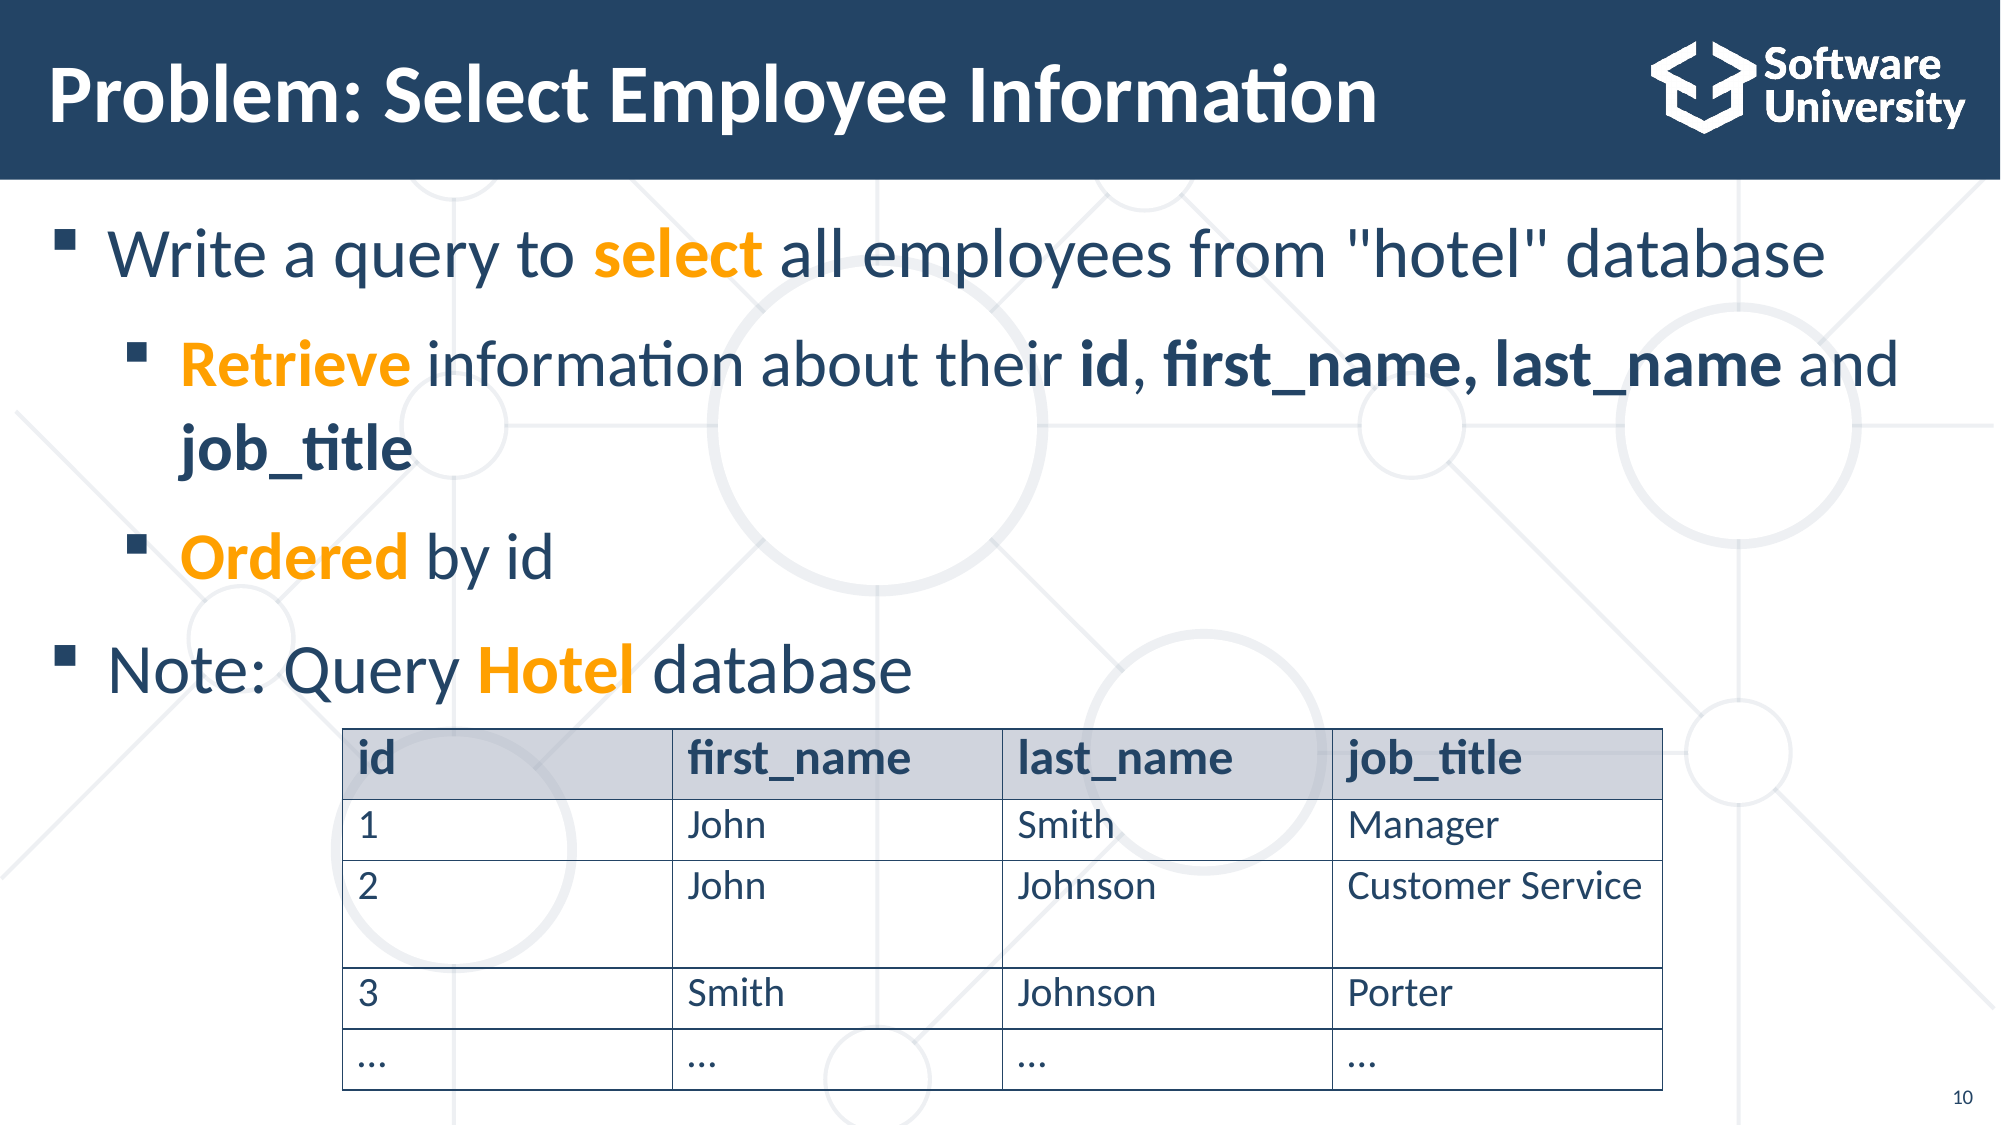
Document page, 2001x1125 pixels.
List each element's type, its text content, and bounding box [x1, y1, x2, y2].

table_header id [343, 730, 672, 799]
table_cell 2 [343, 861, 672, 967]
table_cell John [673, 861, 1002, 967]
table_cell Smith [1003, 800, 1332, 860]
table_cell … [673, 1030, 1002, 1089]
table_cell 1 [343, 800, 672, 860]
table_cell Porter [1333, 969, 1662, 1028]
table_header first_name [673, 730, 1002, 799]
table_header job_title [1333, 730, 1662, 799]
table_cell Johnson [1003, 861, 1332, 967]
text_box Problem: Select Employee Information [31, 16, 1625, 162]
table_cell … [1003, 1030, 1332, 1089]
text_box 6 [1927, 1067, 1989, 1116]
table_cell 3 [343, 969, 672, 1028]
table_cell … [343, 1030, 672, 1089]
table_cell John [673, 800, 1002, 860]
table_cell Smith [673, 969, 1002, 1028]
table_cell … [1333, 1030, 1662, 1089]
table_cell Johnson [1003, 969, 1332, 1028]
picture [1651, 41, 1966, 134]
table_cell Customer Service [1333, 861, 1662, 967]
table_cell Manager [1333, 800, 1662, 860]
table_header last_name [1003, 730, 1332, 799]
text_box Write a query to select all employees from "hotel" database Retrieve information about their id, first_name, last_name and job_title Ordered by id Note: Query Hotel database [31, 196, 1970, 1103]
